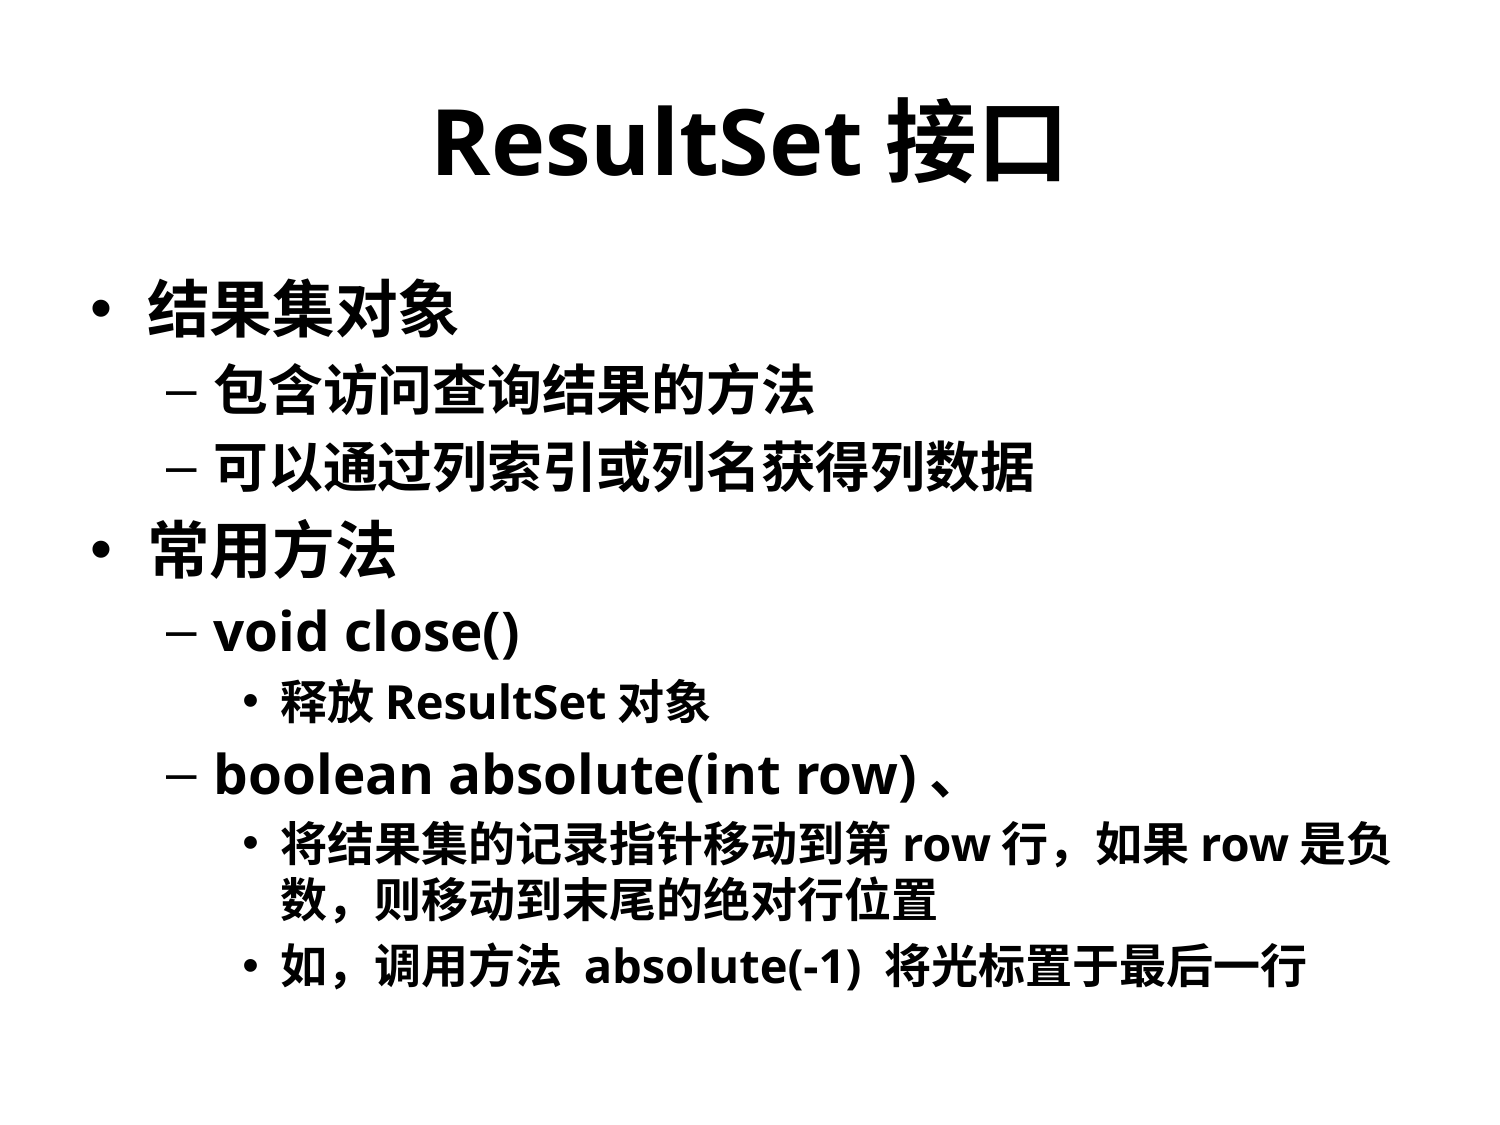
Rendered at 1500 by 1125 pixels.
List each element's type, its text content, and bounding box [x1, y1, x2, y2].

title ResultSet接口 [75, 45, 1425, 233]
list 结果集对象 包含访问查询结果的方法 可以通过列索引或列名获得列数据 常用方法 void close() 释放ResultSet对象 boolean absolute(int row)、 将结果集的记录指针移动到第row行，如果row是负数，则移动到末尾的绝对行位置 如，调用方法 absolute(-1) 将光标置于最后一行 [75, 262, 1425, 1005]
